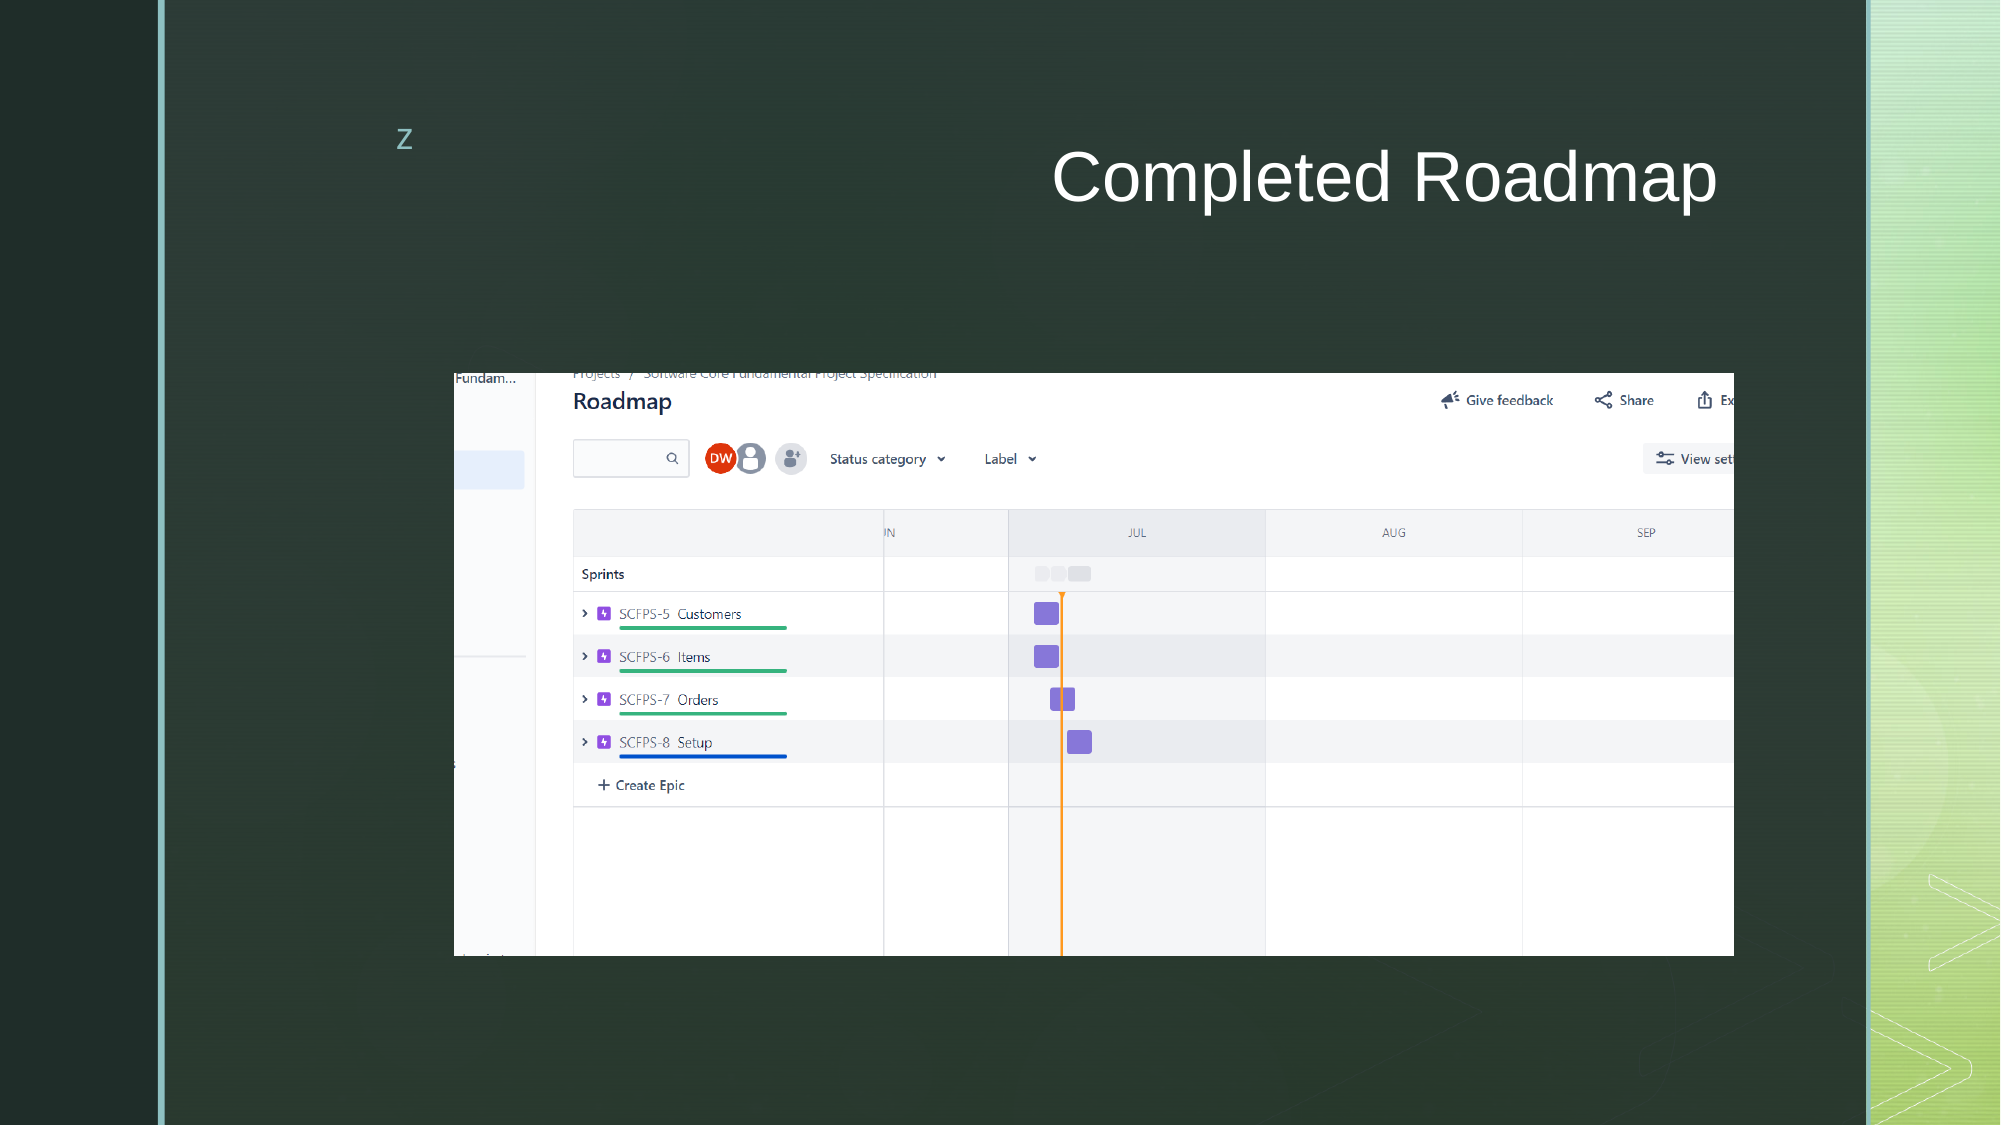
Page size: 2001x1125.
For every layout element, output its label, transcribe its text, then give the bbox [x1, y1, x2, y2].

title Completed Roadmap [428, 132, 1734, 310]
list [454, 373, 1735, 956]
picture [1871, 0, 2001, 1125]
